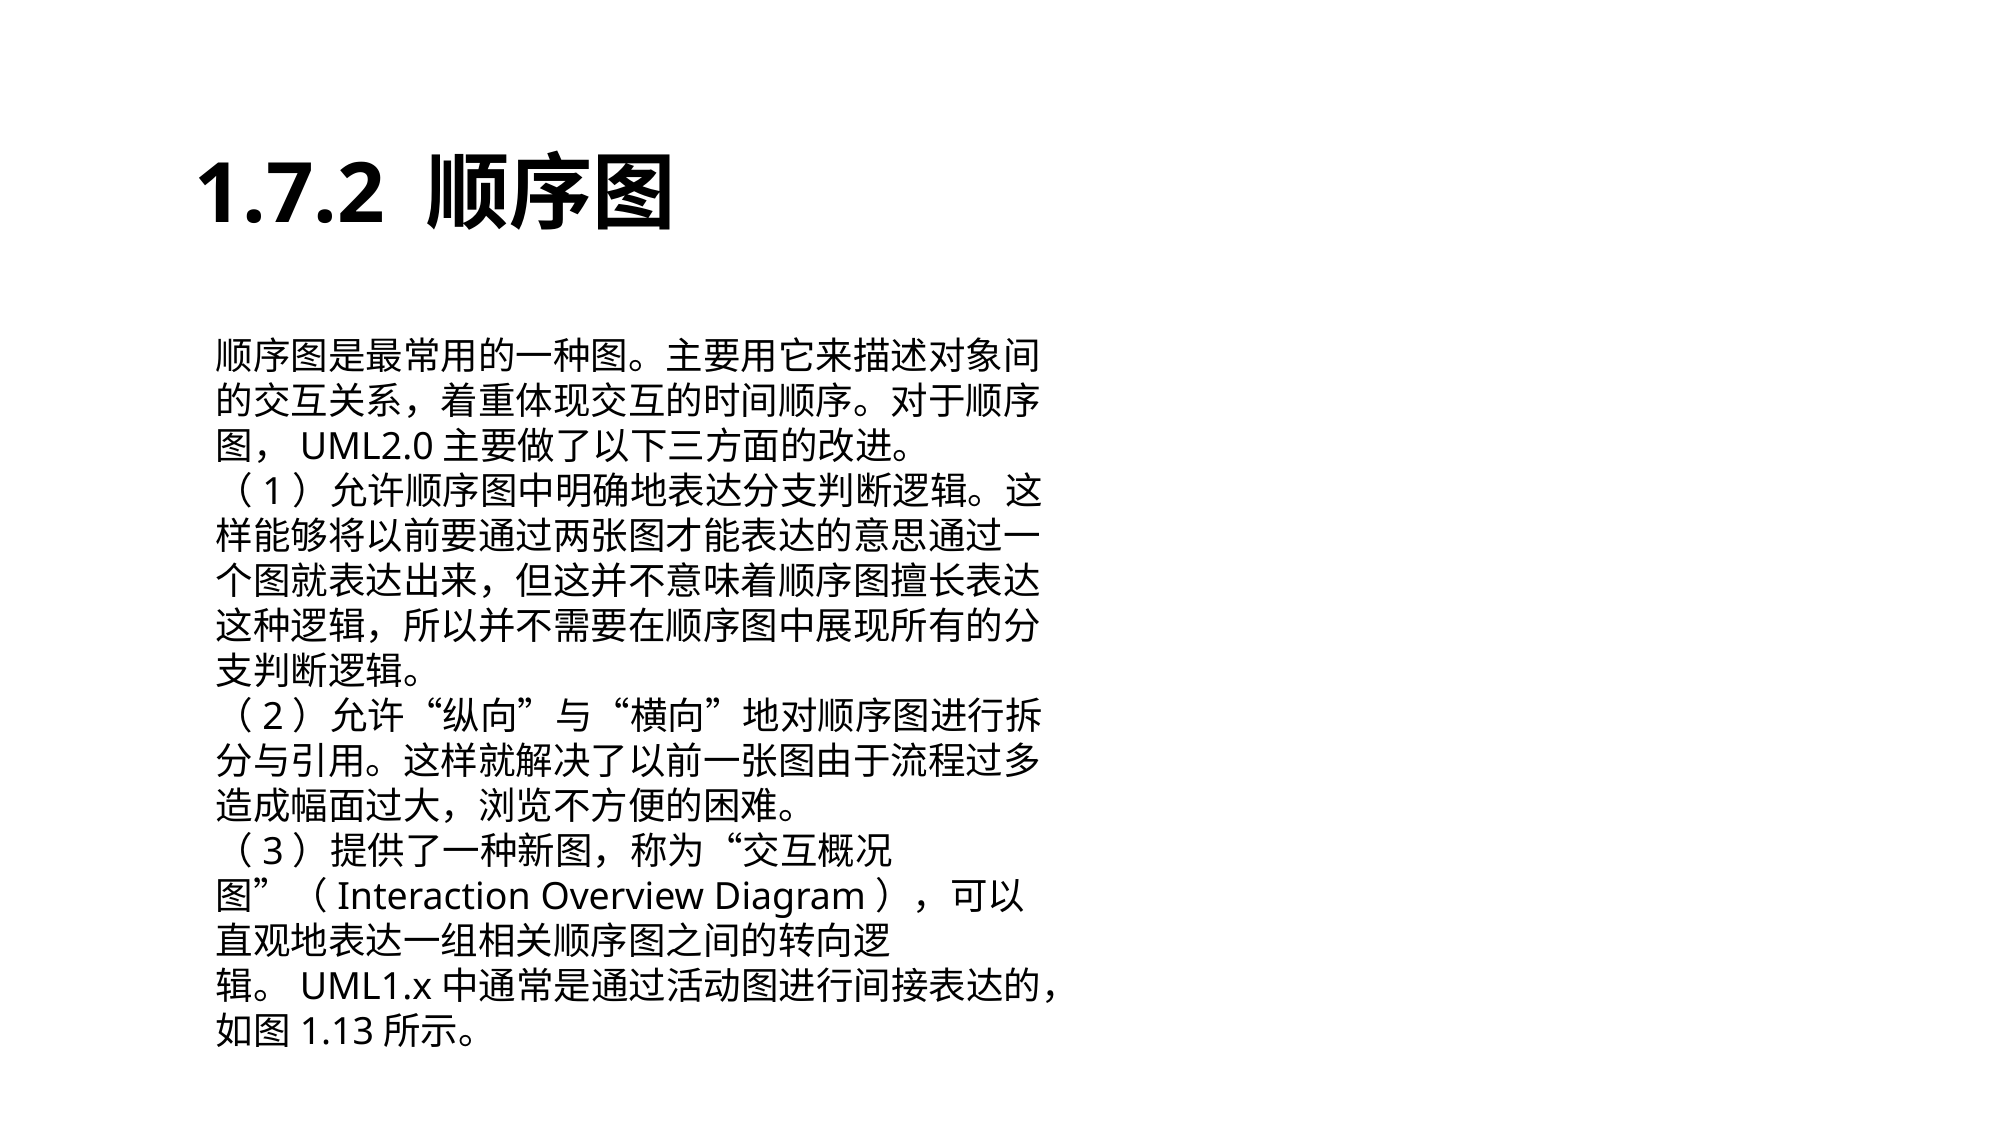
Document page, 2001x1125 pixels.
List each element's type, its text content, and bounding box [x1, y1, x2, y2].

text_box 1.7.2 顺序图 [180, 131, 775, 247]
text_box 顺序图是最常用的一种图。主要用它来描述对象间的交互关系，着重体现交互的时间顺序。对于顺序图，UML2.0主要做了以下三方面的改进。 （1）允许顺序图中明确地表达分支判断逻辑。这样能够将以前要通过两张图才能表达的意思通过一个图就表达出来，但这并不意味着顺序图擅长表达这种逻辑，所以并不需要在顺序图中展现所有的分支判断逻辑。 （2）允许“纵向”与“横向”地对顺序图进行拆分与引用。这样就解决了以前一张图由于流程过多造成幅面过大，浏览不方便的困难。 （3）提供了一种新图，称为“交互概况图”（Interaction Overview Diagram），可以直观地表达一组相关顺序图之间的转向逻辑。UML1.x中通常是通过活动图进行间接表达的，如图1.13所示。 [200, 324, 1070, 1060]
